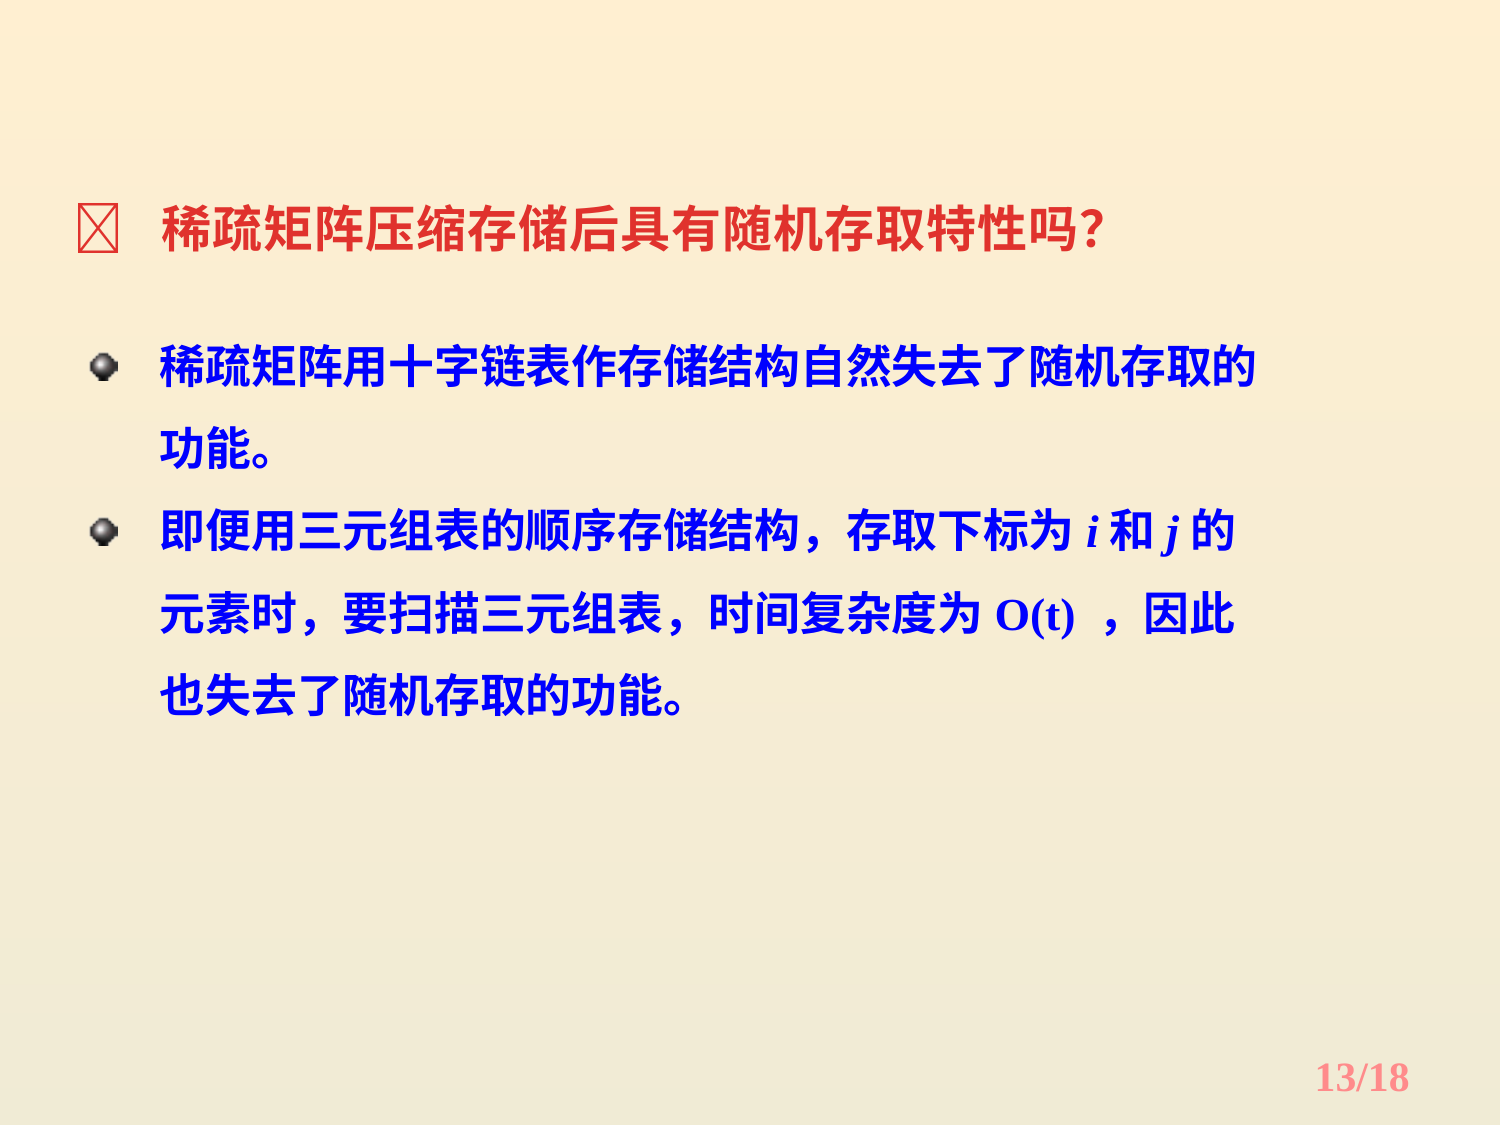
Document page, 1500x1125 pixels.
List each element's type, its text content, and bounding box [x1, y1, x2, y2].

text_box 稀疏矩阵用十字链表作存储结构自然失去了随机存取的功能。 即便用三元组表的顺序存储结构，存取下标为i和j的元素时，要扫描三元组表，时间复杂度为O(t) ，因此也失去了随机存取的功能。 [70, 302, 1289, 730]
slide_number 13/18 [1074, 1042, 1425, 1103]
picture [85, 348, 118, 381]
picture [85, 513, 118, 546]
text_box  稀疏矩阵压缩存储后具有随机存取特性吗？ [58, 187, 1172, 265]
